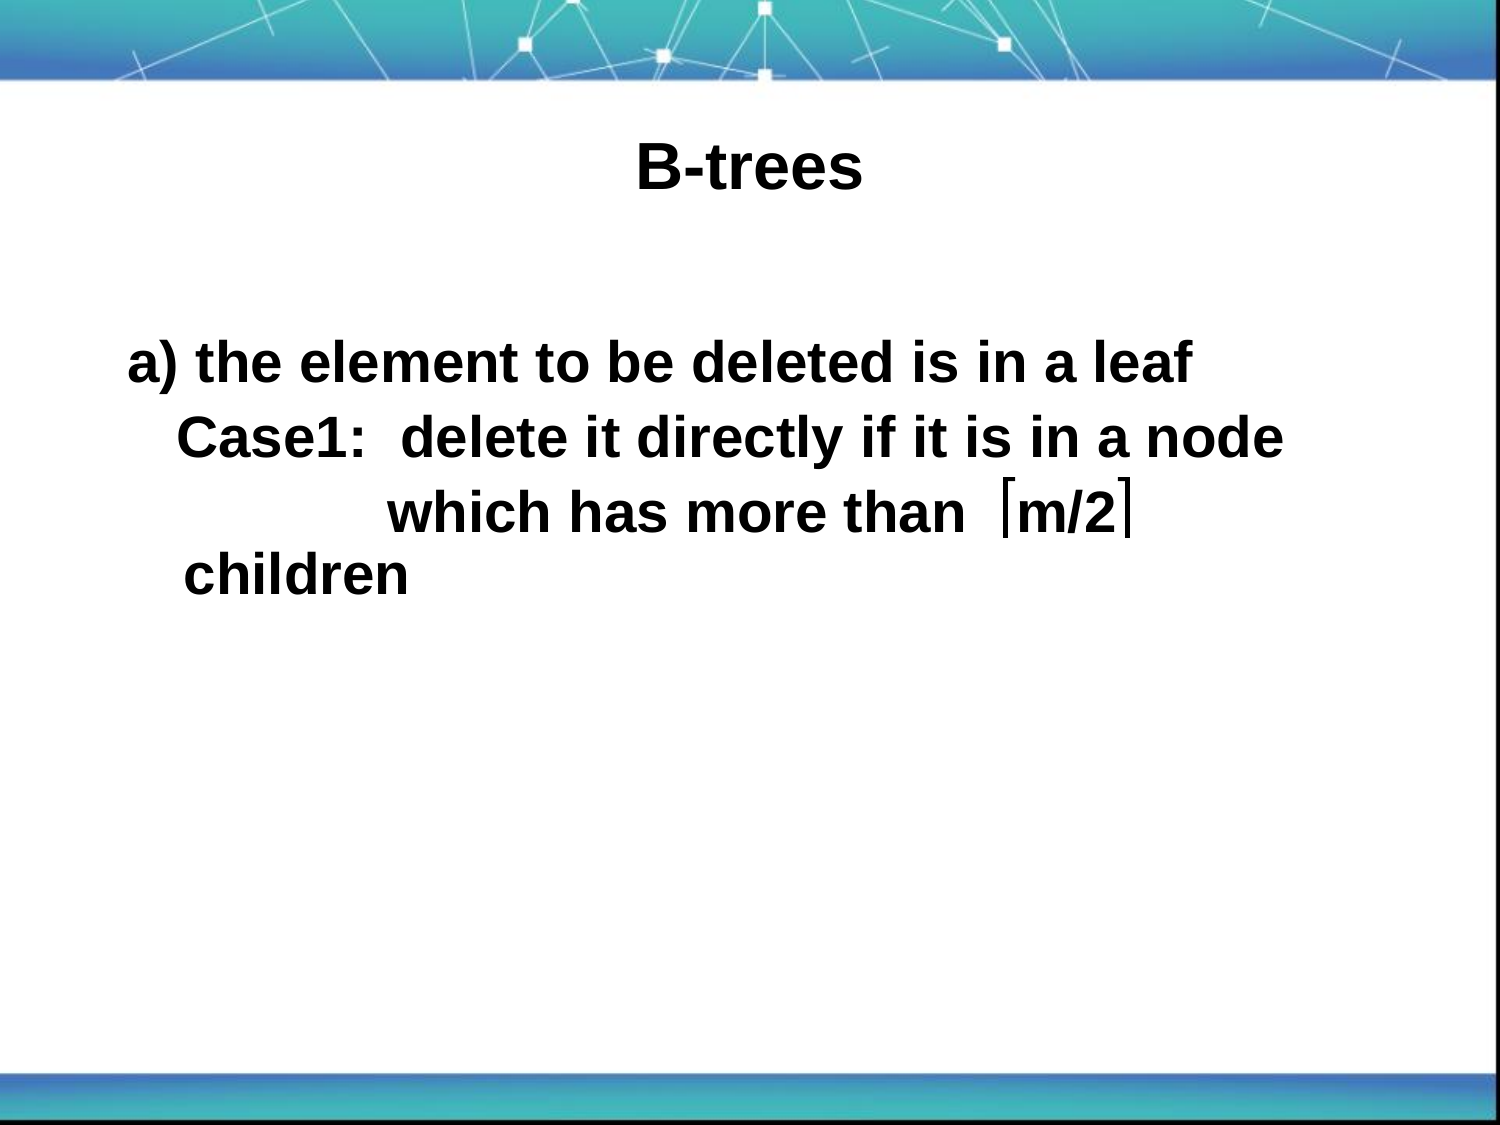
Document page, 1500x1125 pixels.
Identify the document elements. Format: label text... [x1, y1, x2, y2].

list a) the element to be deleted is in a leaf Case1: delete it directly if it is in a node which has more than m/2 children [112, 324, 1388, 1000]
title B-trees [112, 99, 1388, 225]
picture [0, 0, 1500, 1125]
